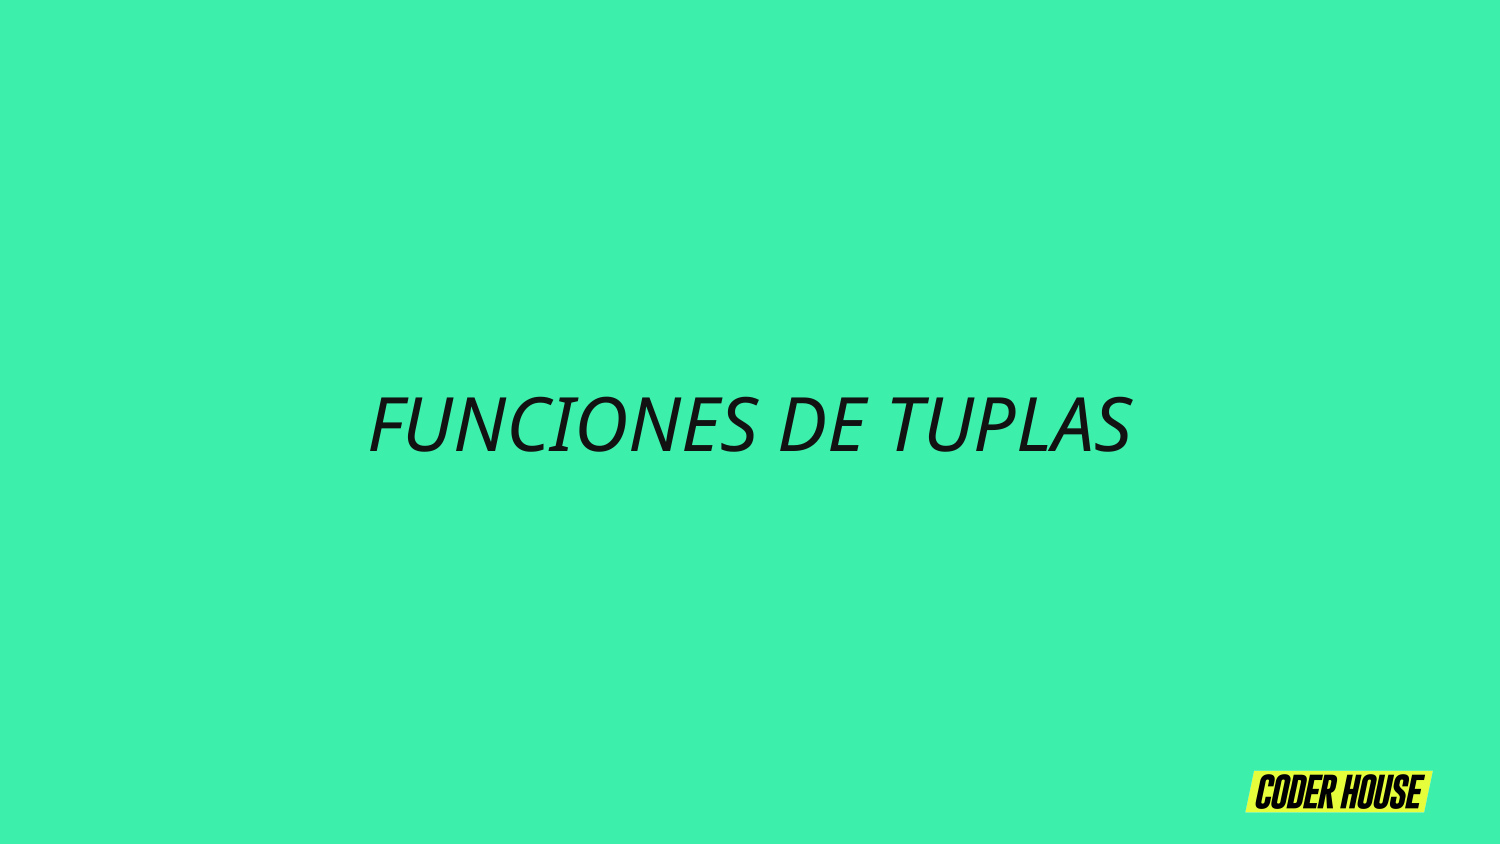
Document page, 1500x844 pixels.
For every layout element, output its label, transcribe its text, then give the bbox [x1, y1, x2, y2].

picture [1241, 764, 1437, 819]
text_box FUNCIONES DE TUPLAS [229, 340, 1271, 503]
